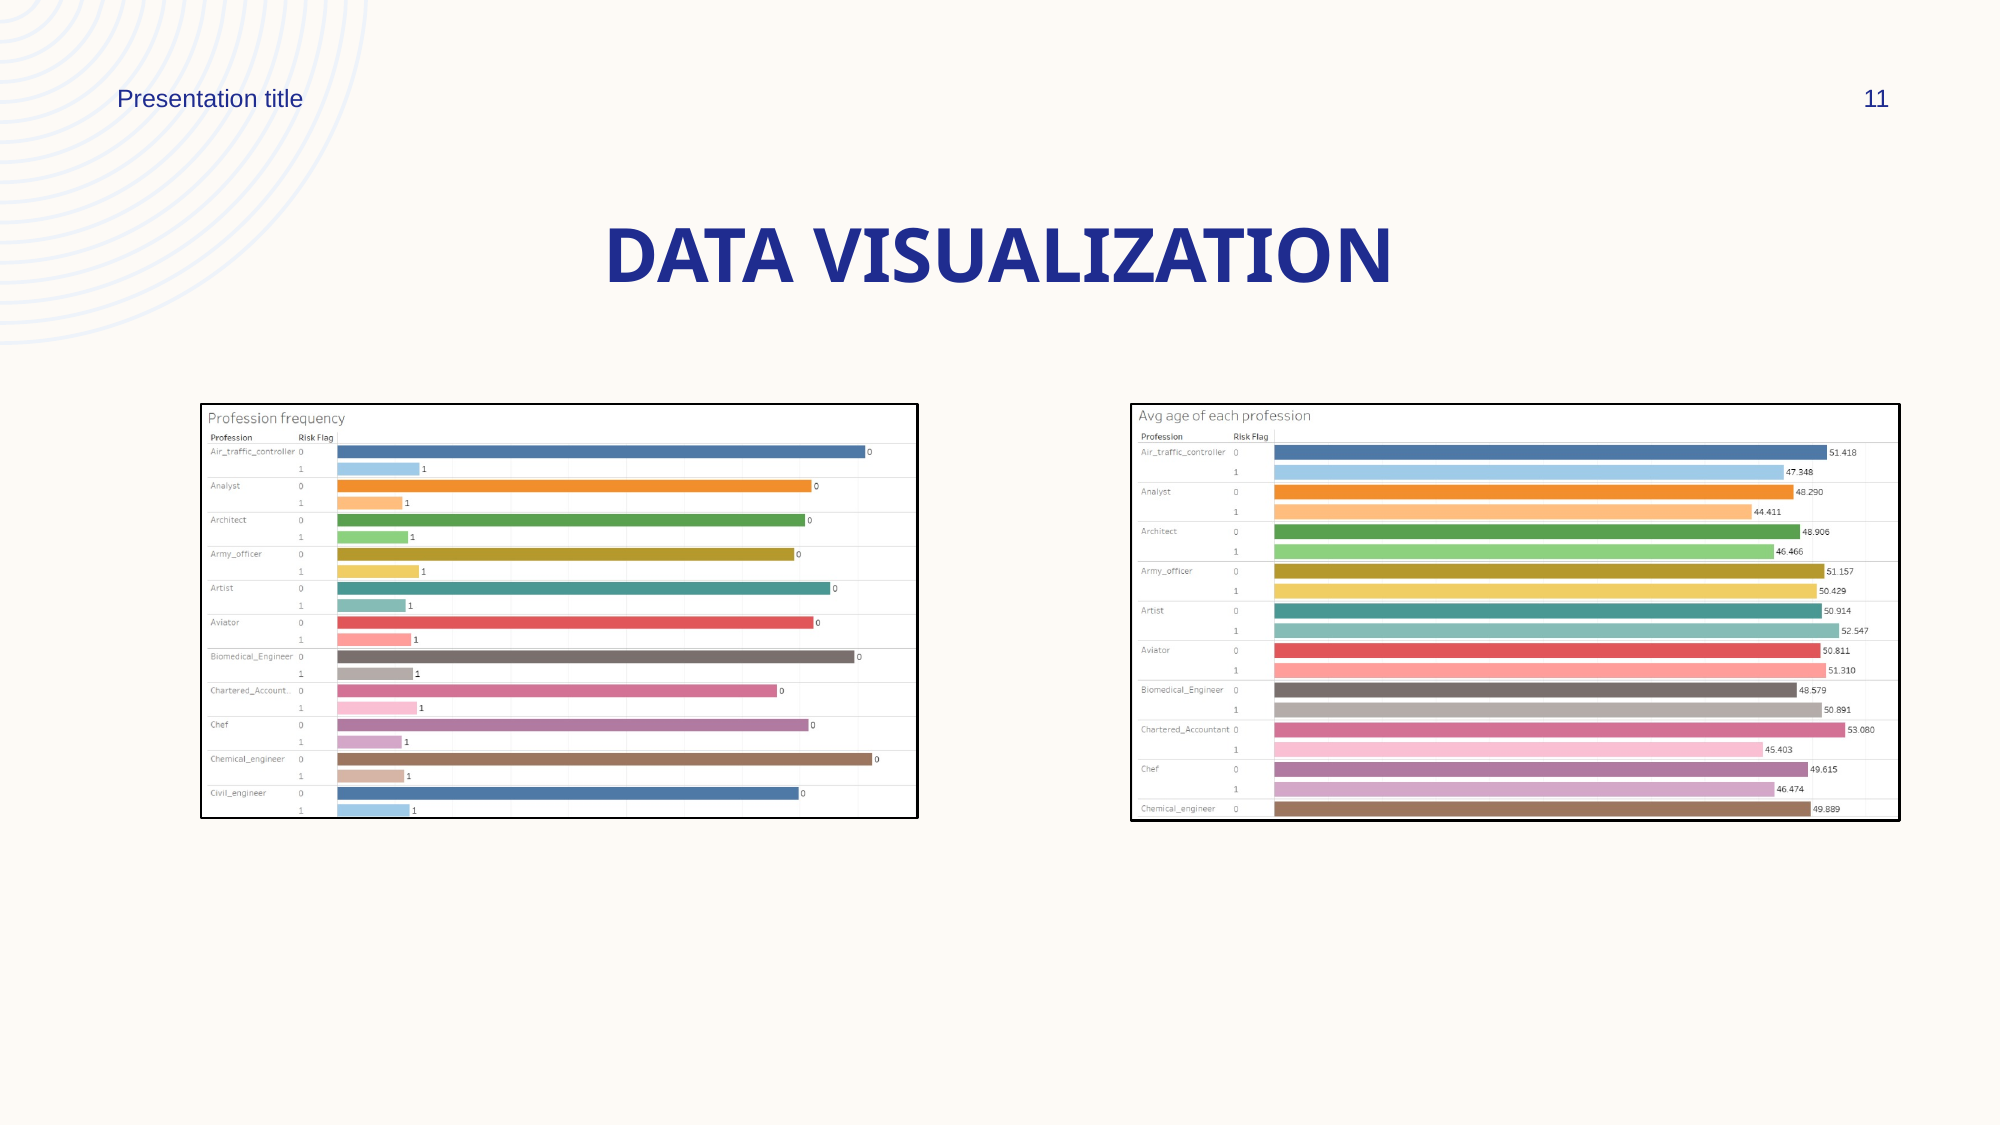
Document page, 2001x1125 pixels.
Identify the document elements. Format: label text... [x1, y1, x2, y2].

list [202, 404, 917, 817]
slide_number 11 [1795, 75, 1958, 120]
title DATA VISUALIZATION [124, 199, 1875, 326]
footer Presentation title [101, 75, 627, 120]
picture [1131, 404, 1899, 820]
